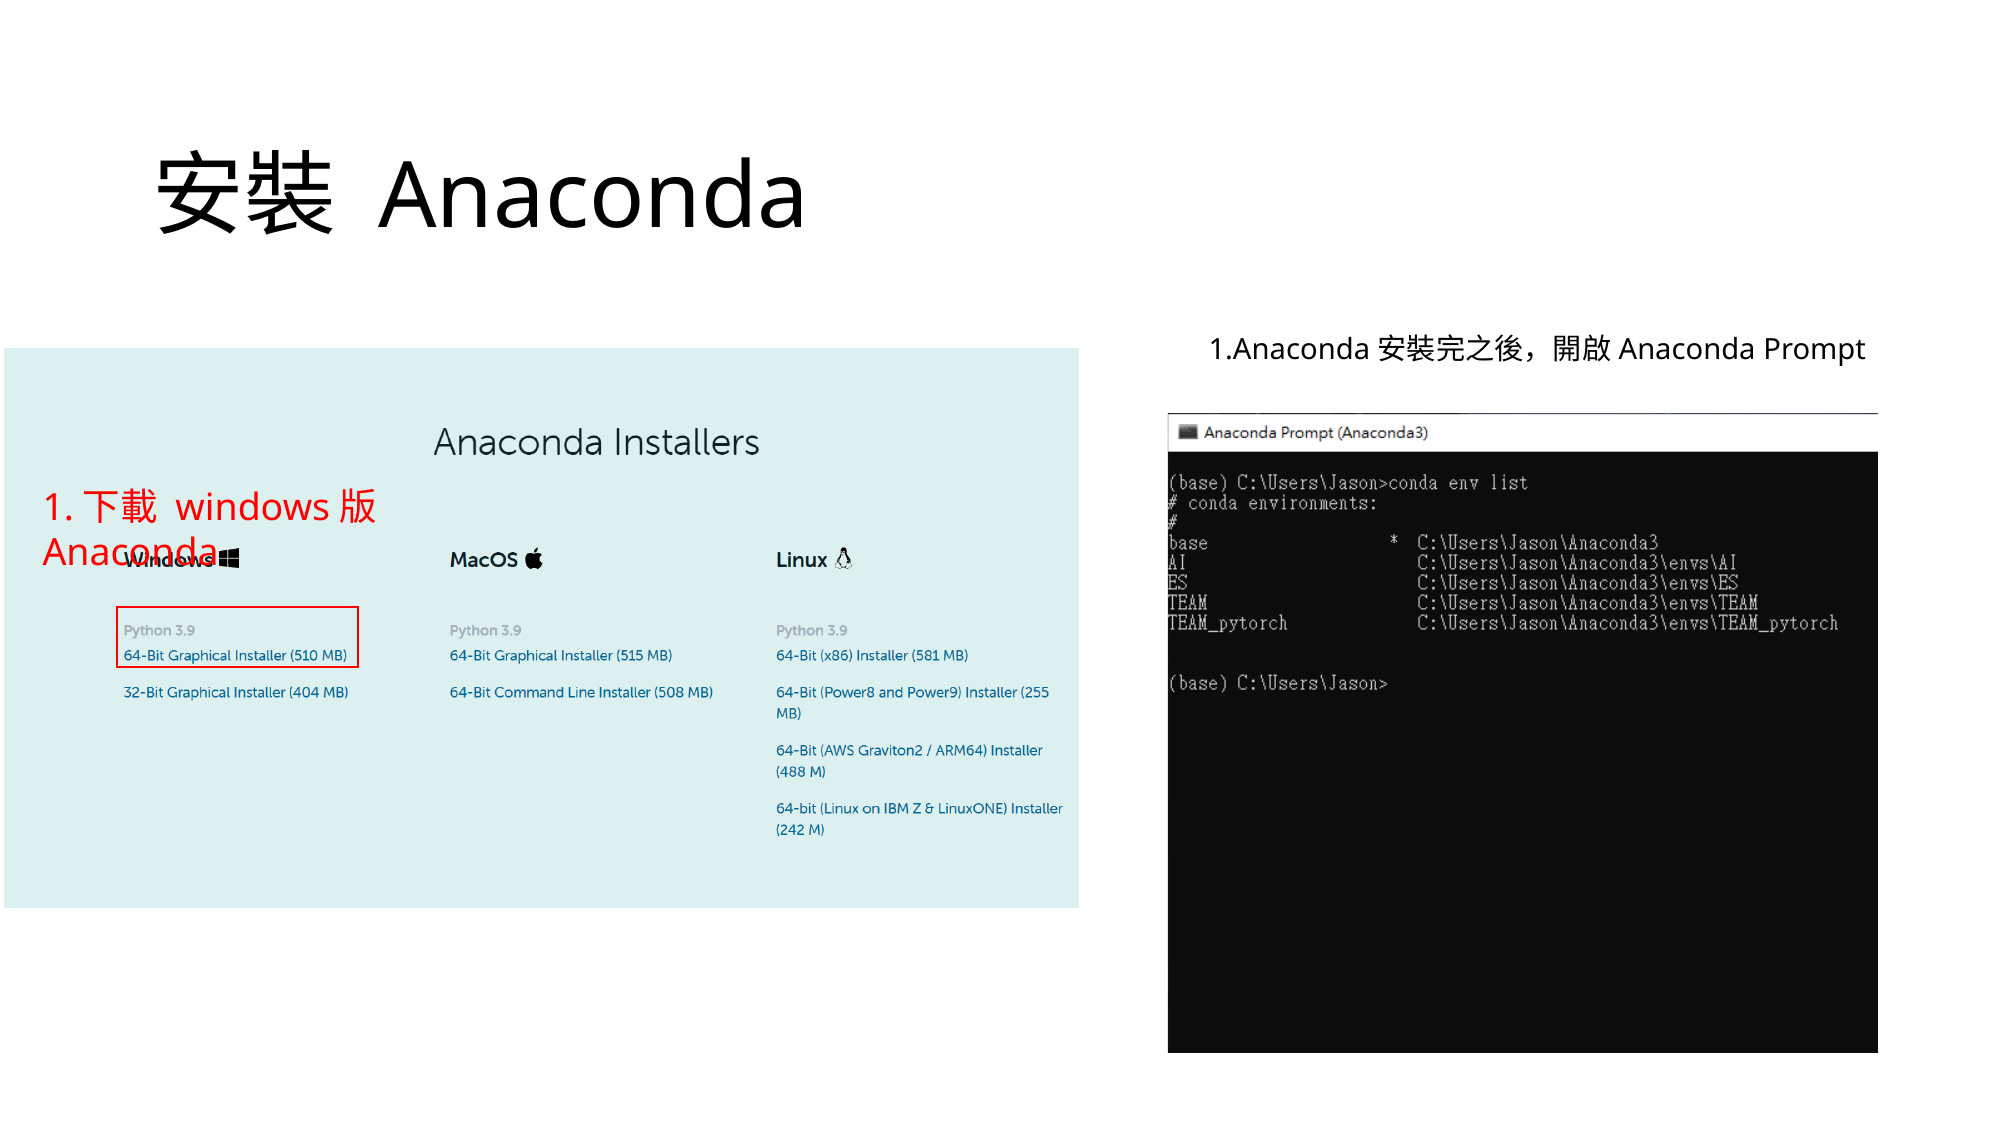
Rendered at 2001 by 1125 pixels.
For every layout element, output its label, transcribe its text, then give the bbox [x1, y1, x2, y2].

text_box 1.Anaconda安裝完之後，開啟Anaconda Prompt [1193, 322, 1904, 373]
picture [1167, 413, 1879, 1053]
title 安裝 Anaconda [137, 89, 1863, 307]
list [3, 347, 1079, 909]
